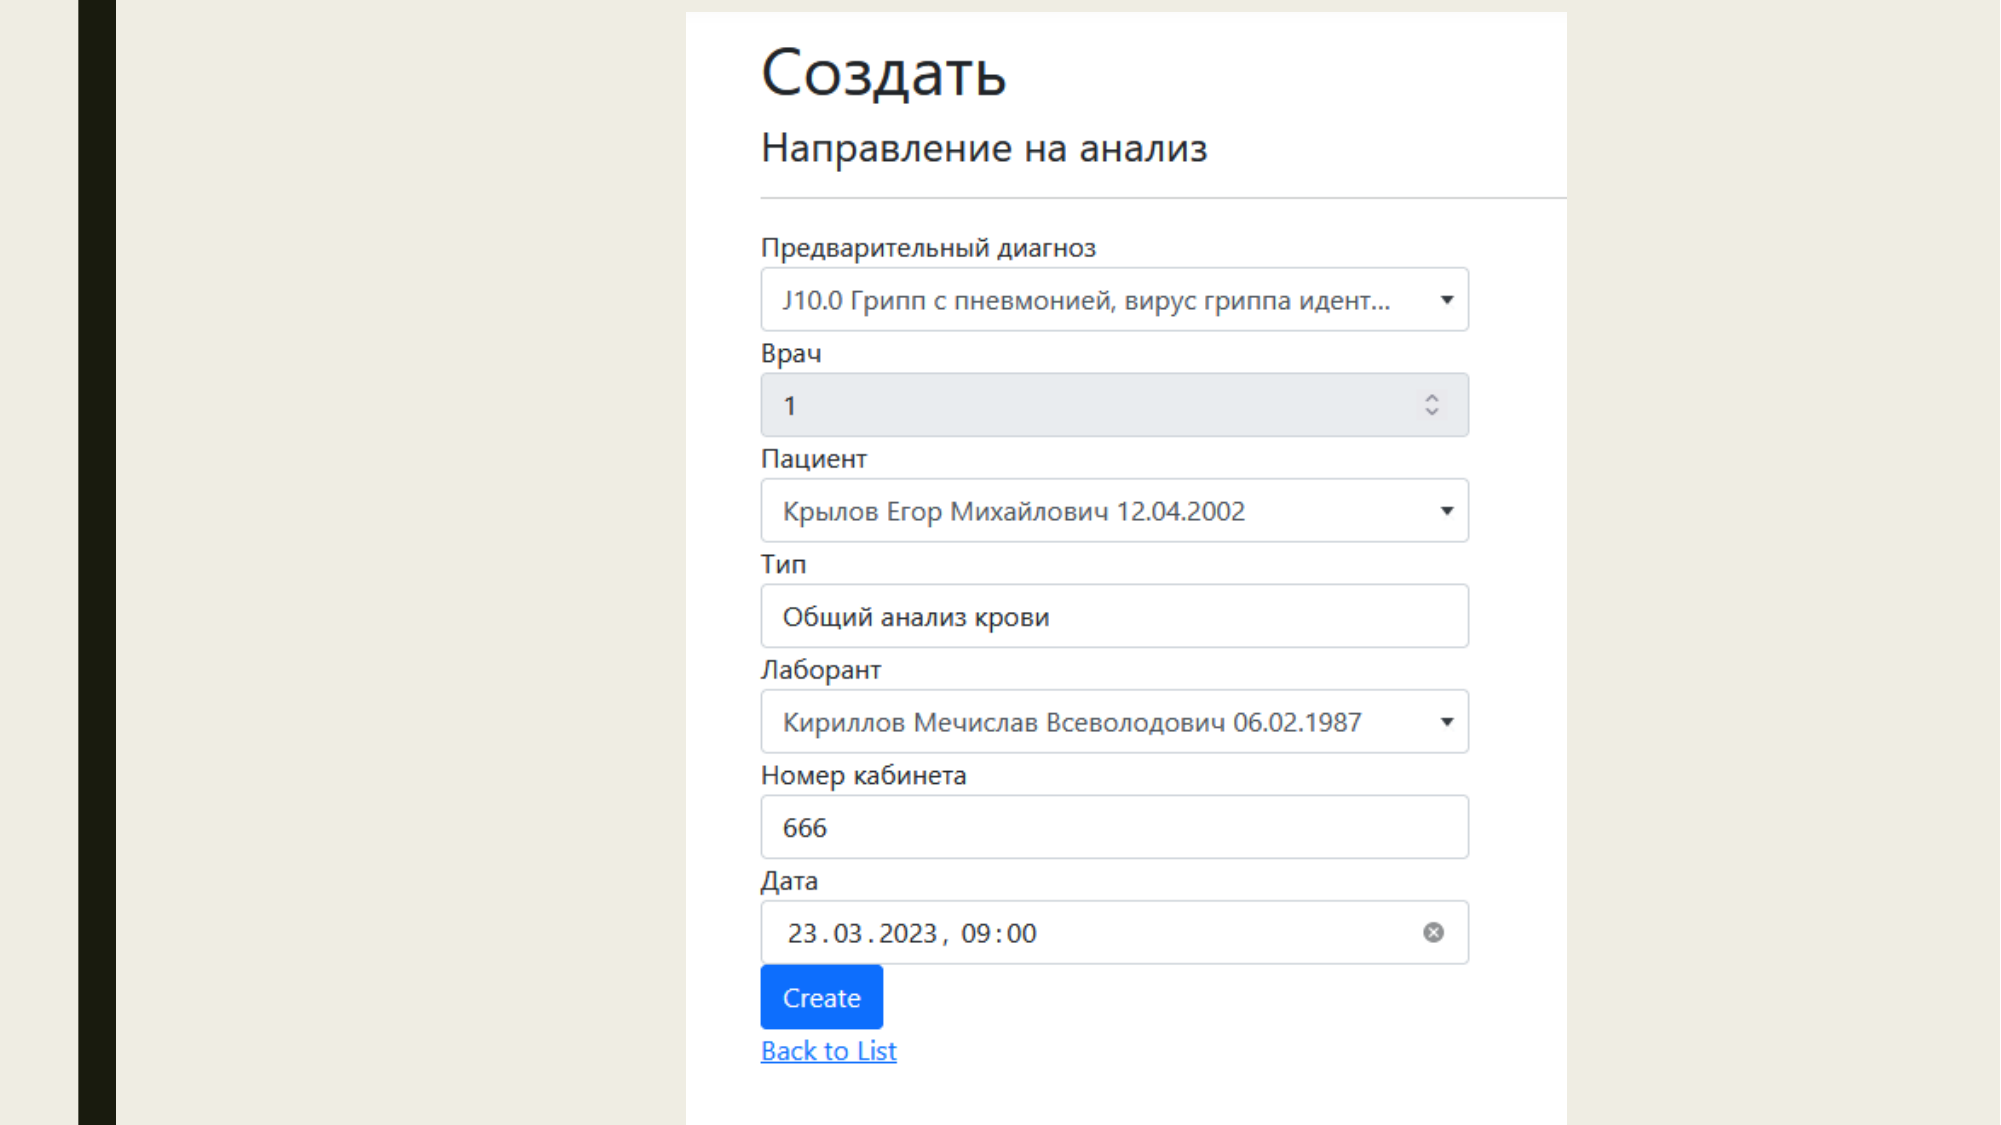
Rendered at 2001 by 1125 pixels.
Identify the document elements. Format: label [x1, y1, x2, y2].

picture [686, 12, 1567, 1125]
